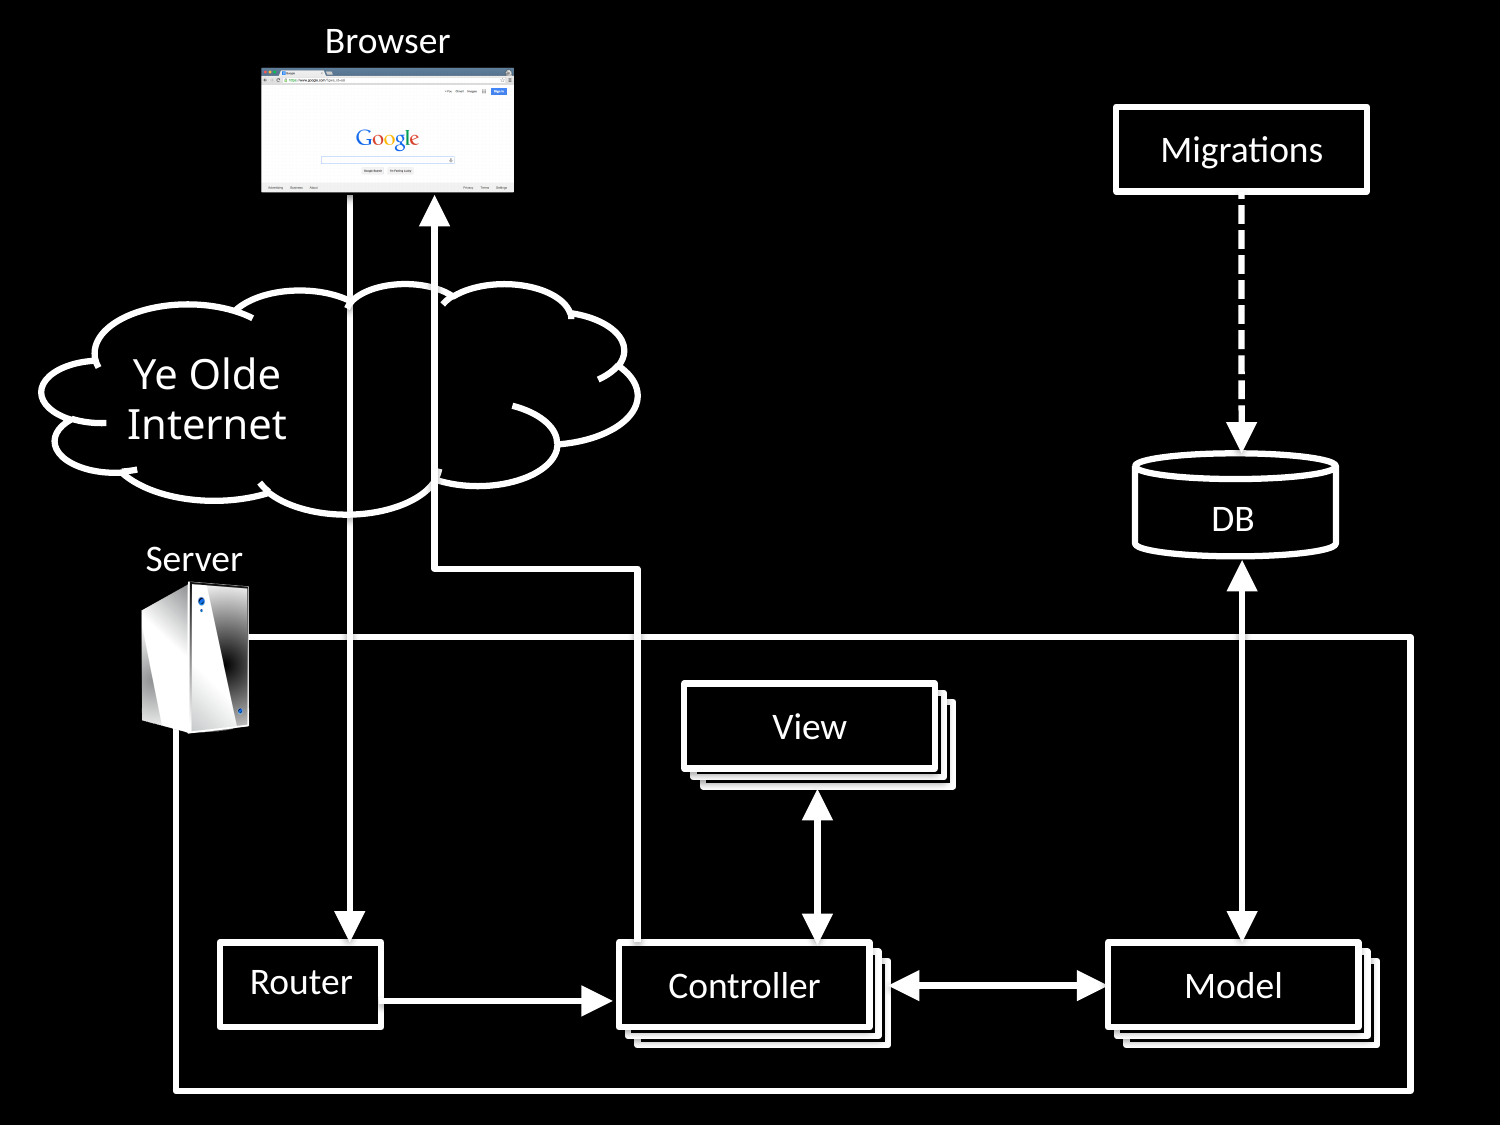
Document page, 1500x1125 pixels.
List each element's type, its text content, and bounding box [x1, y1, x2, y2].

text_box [684, 683, 954, 787]
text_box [219, 942, 382, 1028]
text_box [1134, 453, 1337, 557]
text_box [162, 467, 910, 671]
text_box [248, 8, 528, 212]
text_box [618, 942, 889, 1046]
text_box [1116, 106, 1368, 192]
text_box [41, 283, 638, 515]
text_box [1107, 942, 1378, 1046]
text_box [70, 526, 1411, 1092]
text_box Migrations [1145, 117, 1339, 178]
